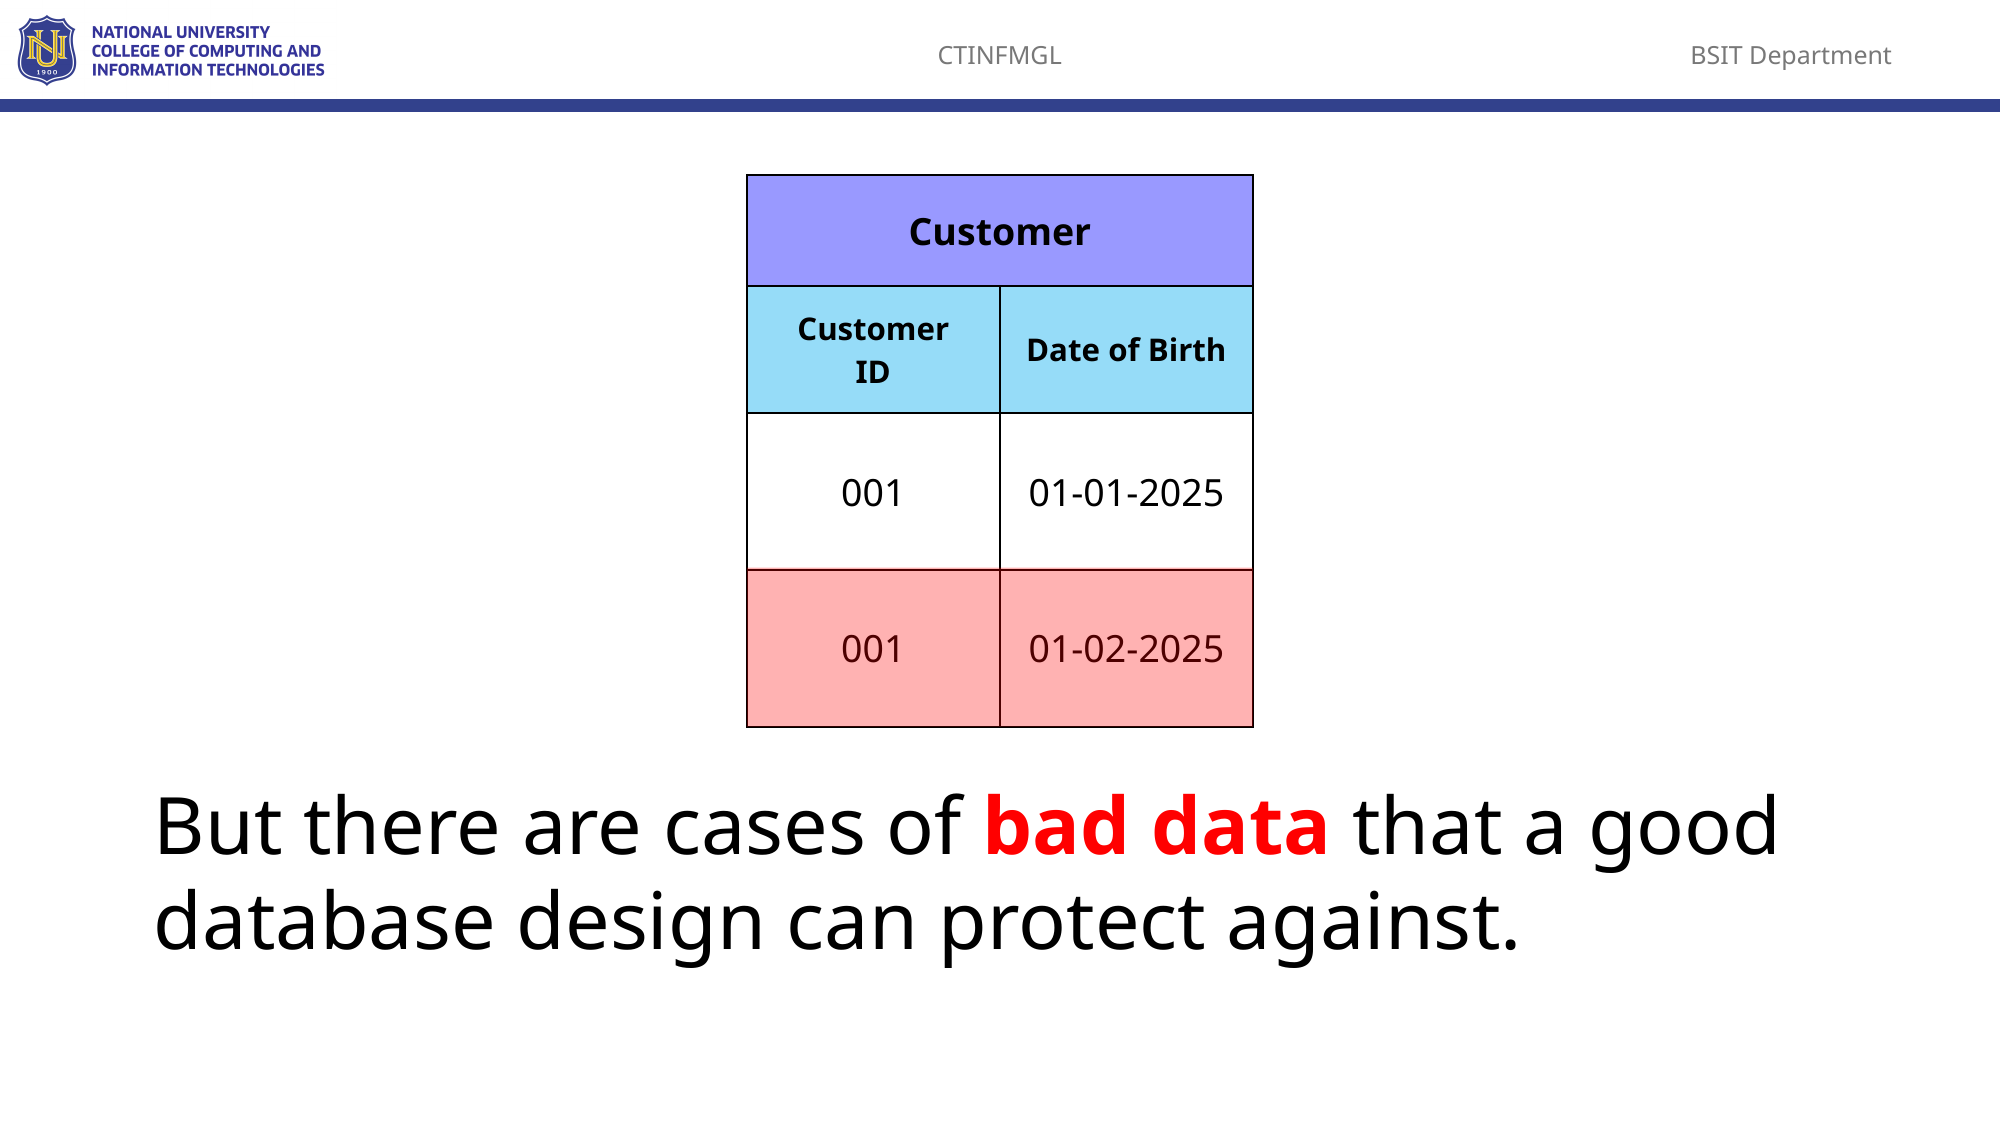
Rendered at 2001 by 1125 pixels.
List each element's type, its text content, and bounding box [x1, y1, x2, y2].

table_cell Customer ID [748, 287, 999, 412]
table_cell 001 [748, 414, 999, 566]
table_header Customer [748, 176, 1252, 285]
text_box But there are cases of bad data that a good database design can protect against. [136, 765, 1839, 976]
text_box [745, 566, 1255, 728]
table_cell 01-01-2025 [1001, 414, 1252, 566]
table_cell Date of Birth [1001, 287, 1252, 412]
picture [0, 0, 337, 99]
